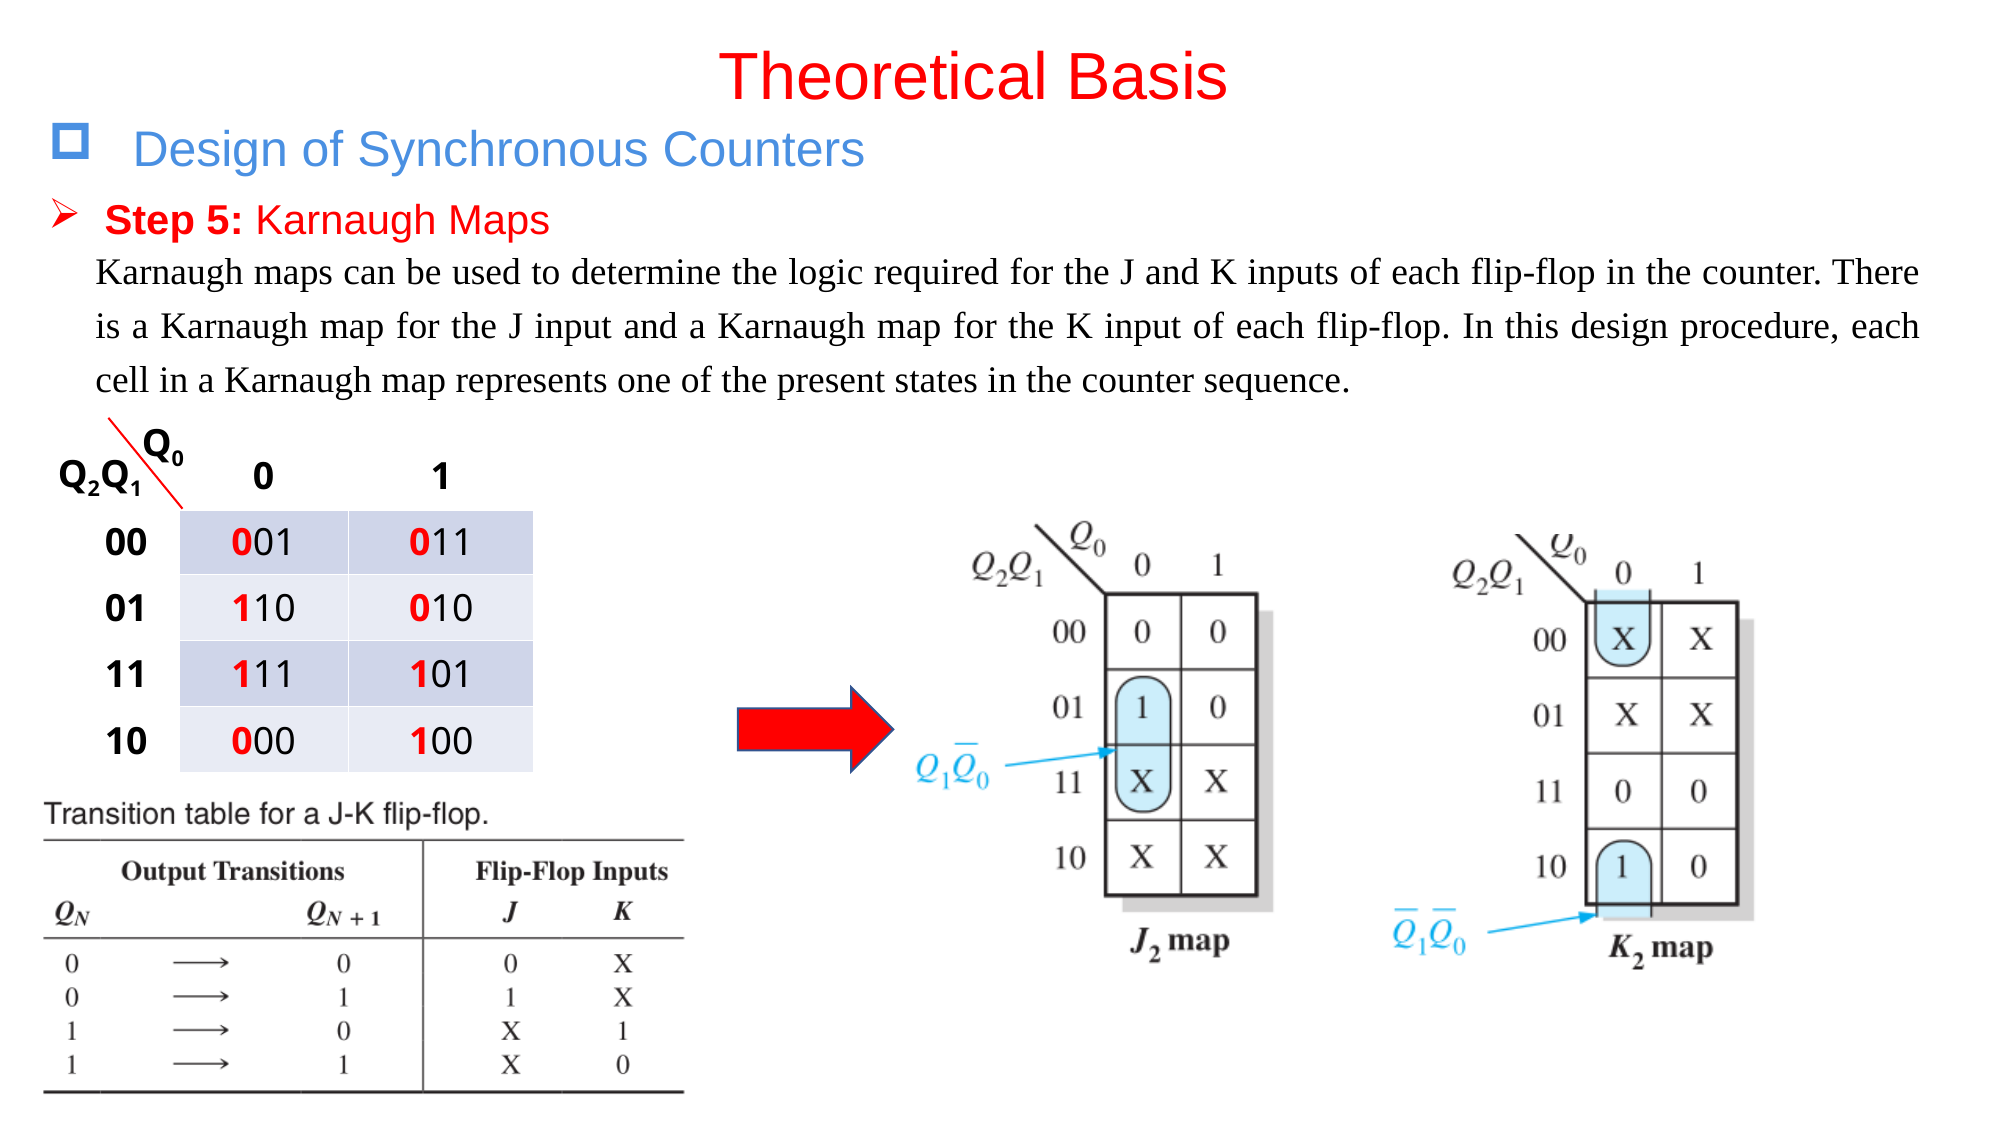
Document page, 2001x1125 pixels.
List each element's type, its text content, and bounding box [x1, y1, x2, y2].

picture [1384, 534, 1773, 987]
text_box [43, 411, 231, 509]
table_cell 01 [74, 575, 178, 640]
picture [43, 792, 696, 1097]
table_cell 100 [349, 707, 533, 772]
table_cell 101 [349, 641, 533, 706]
table_cell 000 [180, 707, 348, 772]
picture [902, 515, 1311, 978]
table_cell 010 [349, 575, 533, 640]
table_header 1 [349, 443, 533, 506]
subtitle Design of Synchronous Counters Step 5: Karnaugh Maps [33, 115, 1916, 179]
table_cell 00 [74, 511, 178, 574]
table_cell 110 [180, 575, 348, 640]
table_cell 10 [74, 707, 178, 772]
table_cell 001 [180, 511, 348, 574]
table_cell 111 [180, 641, 348, 706]
table_header 0 [231, 443, 348, 506]
table_cell 11 [74, 641, 178, 706]
text_box Karnaugh maps can be used to determine the logic required for the J and K inputs of each flip-flop in the counter. There is a Karnaugh map for the J input and a Karnaugh map for the K input of each flip-flop. In this design procedure, each cell in a Karnaugh map represents one of the present states in the counter sequence. [80, 230, 1938, 408]
title Theoretical Basis [224, 25, 1725, 115]
table_cell 011 [349, 511, 533, 574]
text_box [736, 684, 895, 774]
